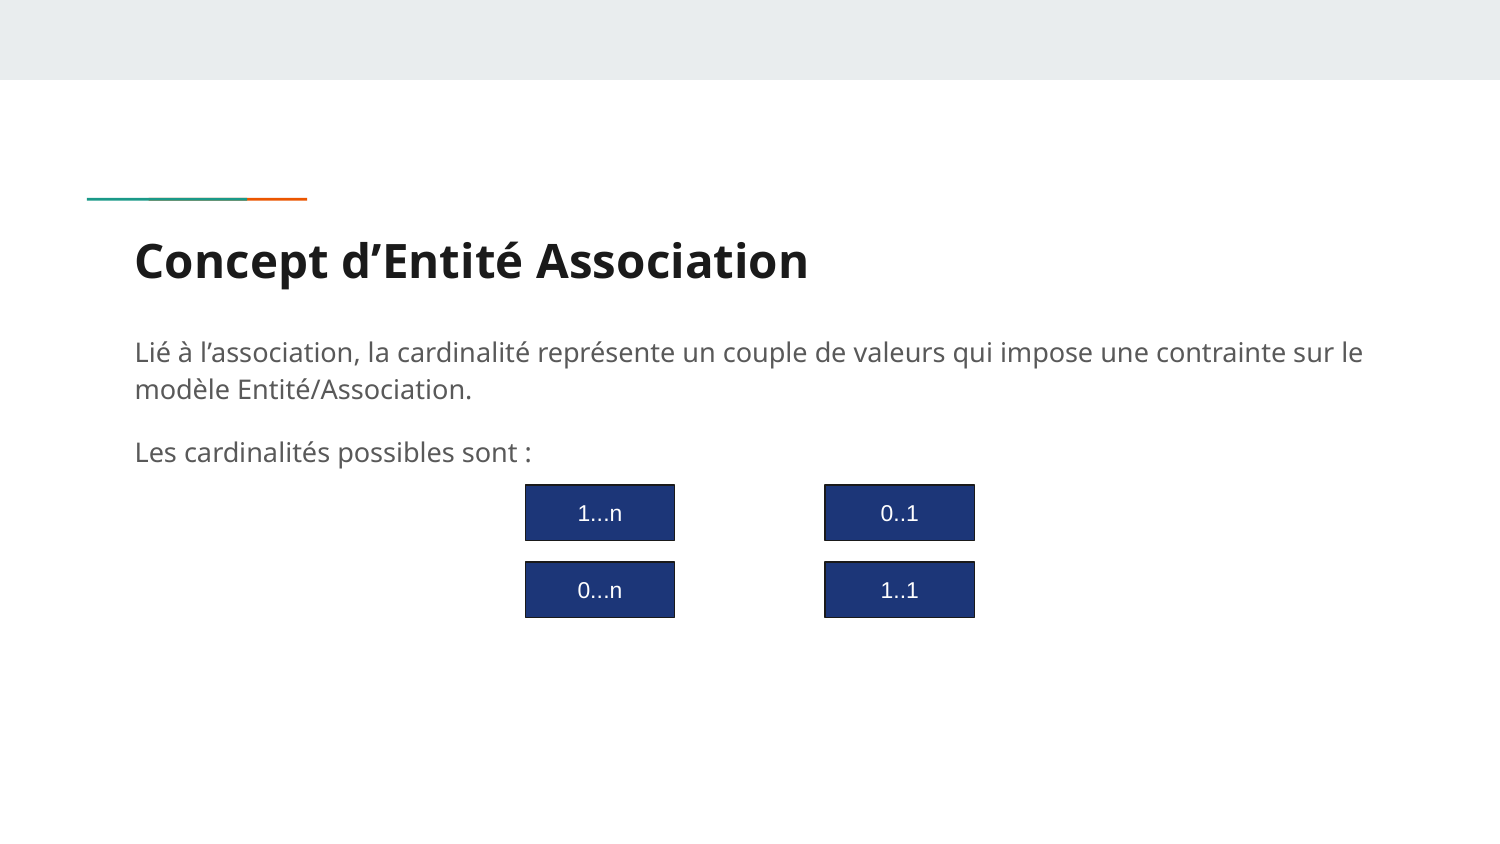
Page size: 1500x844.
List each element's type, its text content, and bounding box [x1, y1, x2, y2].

text_box 1..1 [825, 562, 975, 618]
title Concept d’Entité Association [119, 216, 1381, 305]
list Lié à l’association, la cardinalité représente un couple de valeurs qui impose une contrainte sur le modèle Entité/Association. Les cardinalités possibles sont : [119, 316, 1416, 687]
text_box 1...n [525, 485, 675, 541]
text_box 0..1 [825, 485, 975, 541]
text_box 0...n [525, 562, 675, 618]
